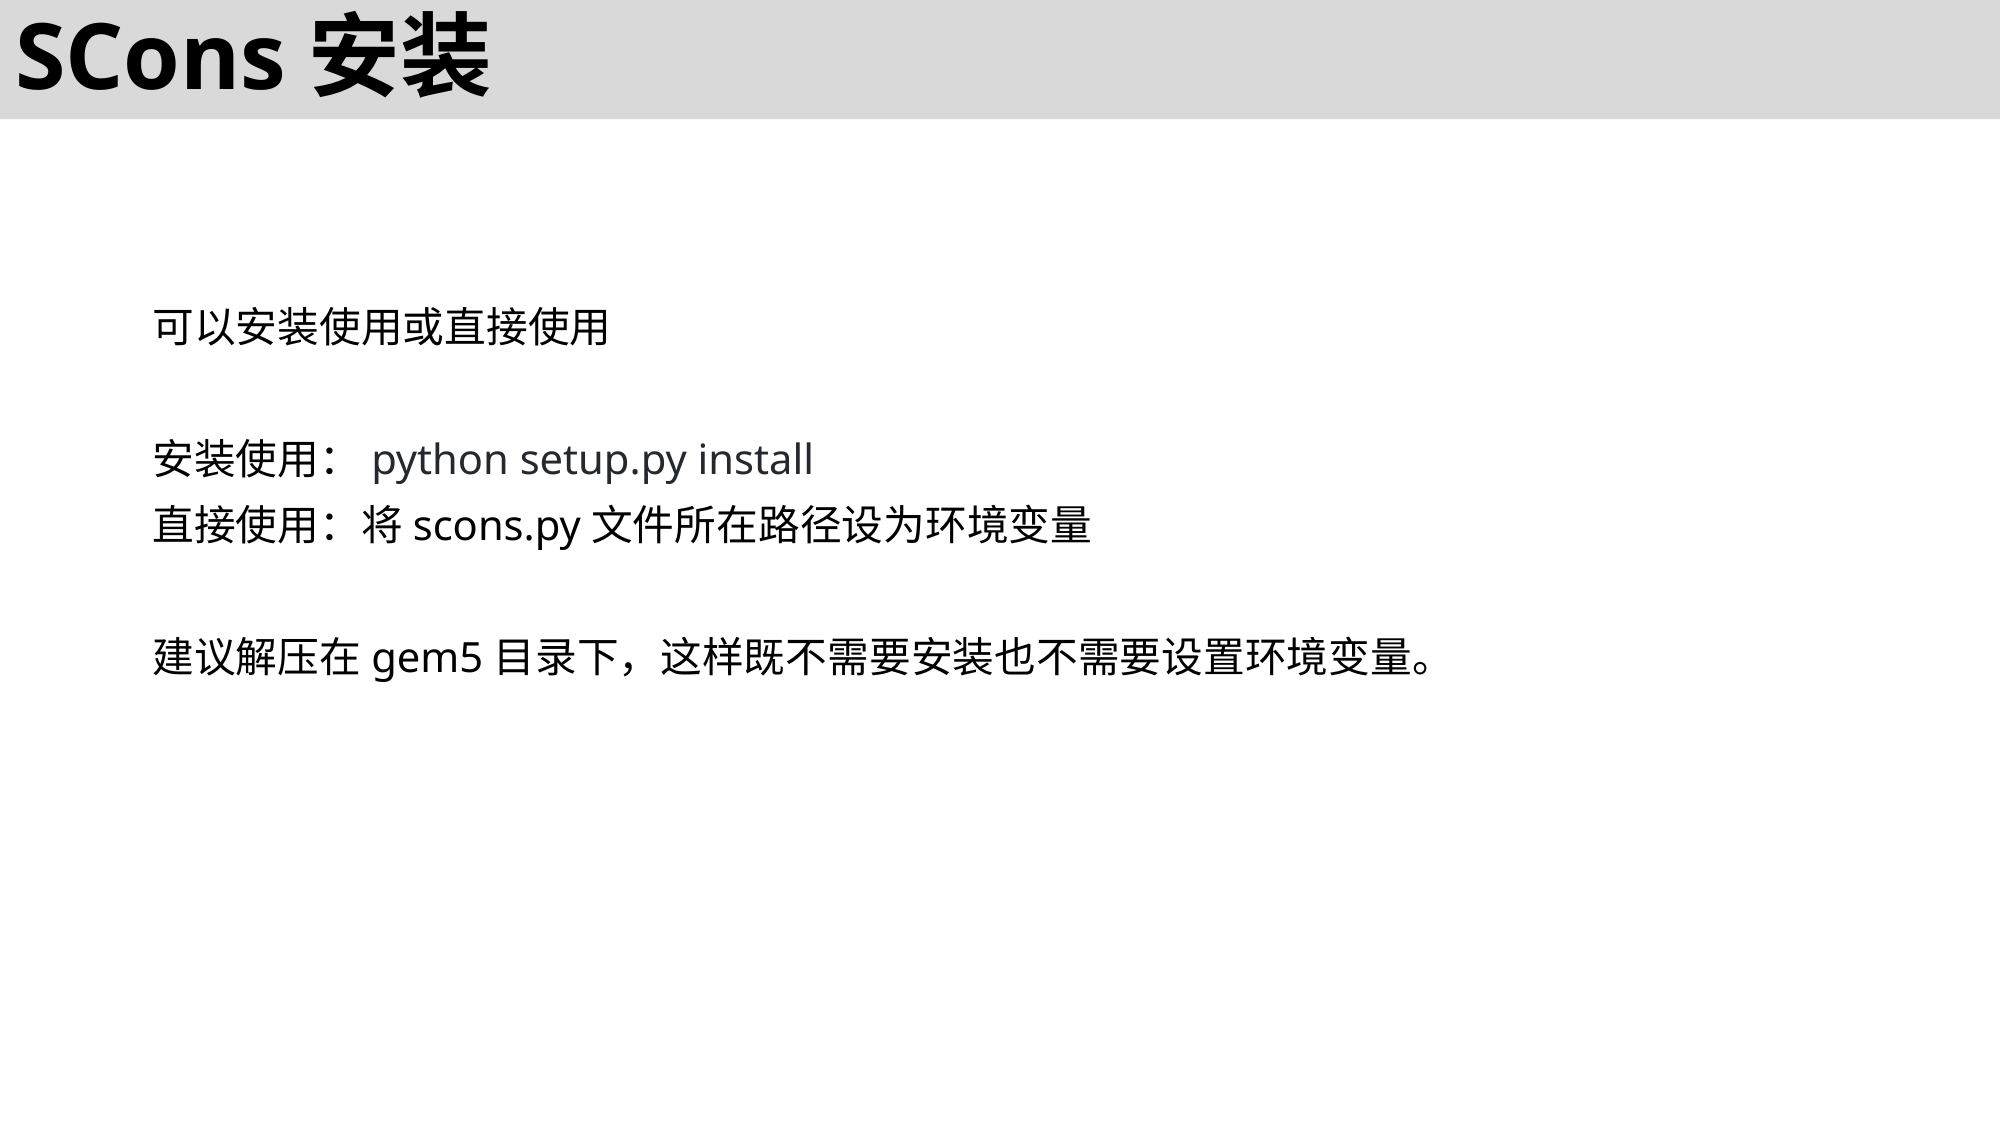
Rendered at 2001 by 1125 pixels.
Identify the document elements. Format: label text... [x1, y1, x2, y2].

title SCons安装 [0, 0, 2000, 120]
list 可以安装使用或直接使用 安装使用：python setup.py install 直接使用：将scons.py文件所在路径设为环境变量 建议解压在gem5目录下，这样既不需要安装也不需要设置环境变量。 [137, 299, 1863, 1014]
